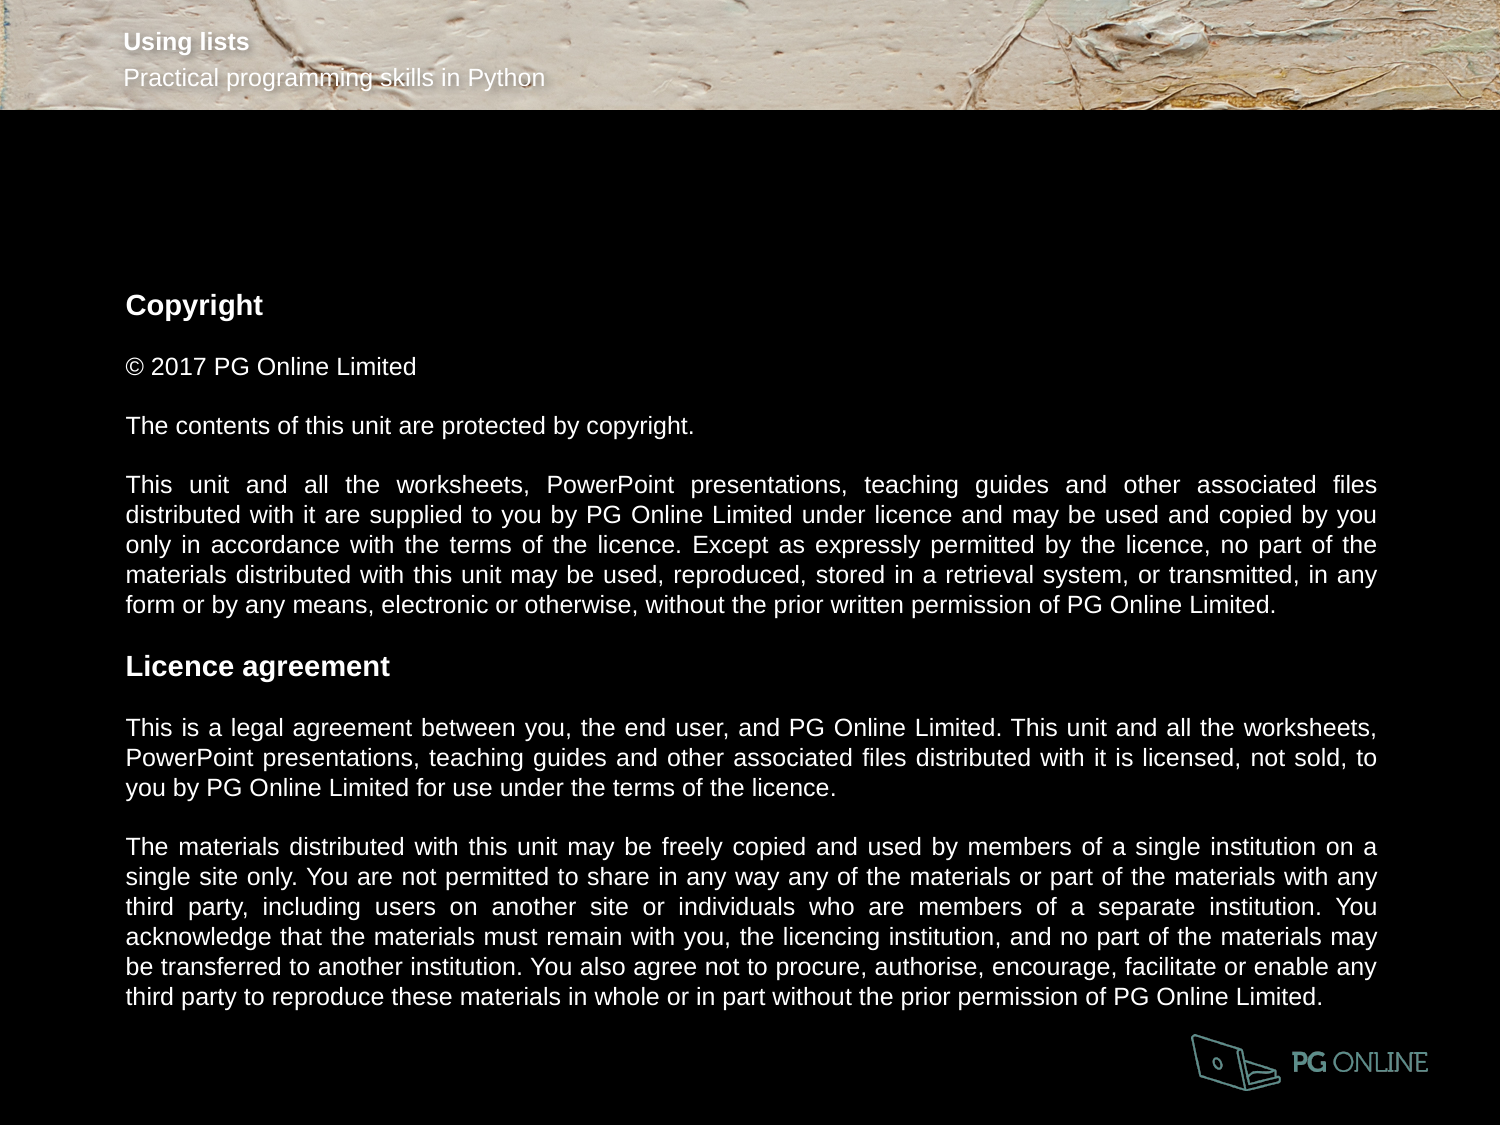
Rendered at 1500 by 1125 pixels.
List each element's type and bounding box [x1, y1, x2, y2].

picture [0, 0, 1500, 110]
picture [1191, 1034, 1428, 1091]
